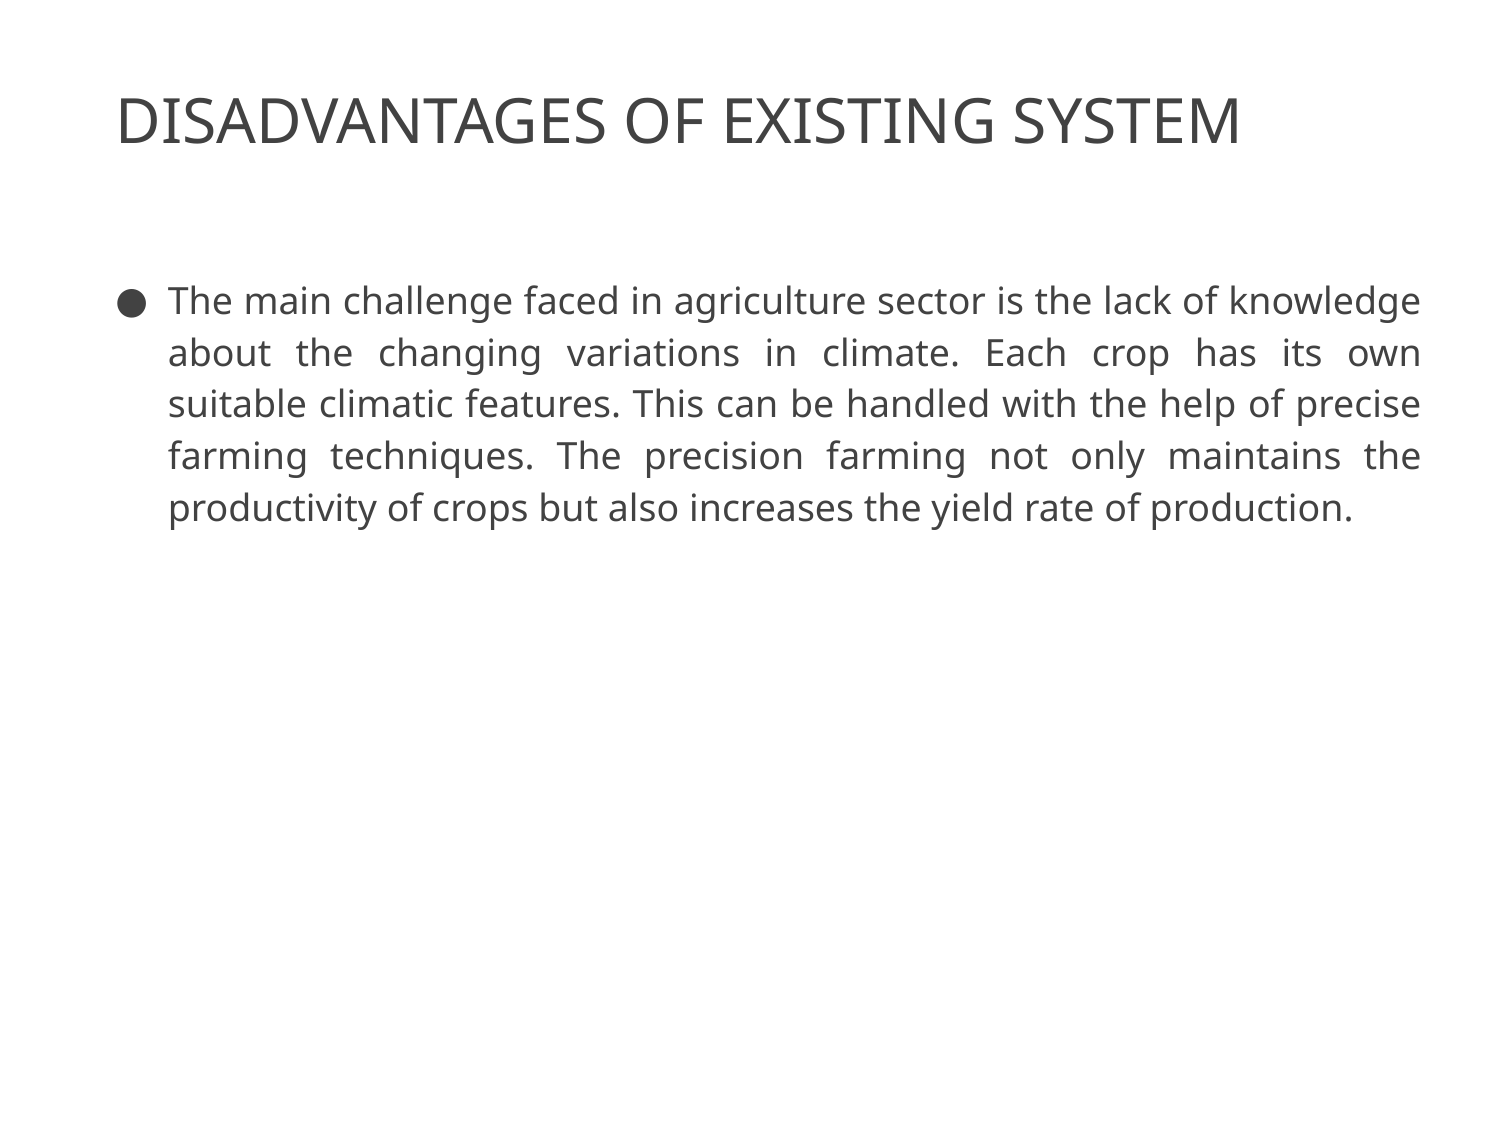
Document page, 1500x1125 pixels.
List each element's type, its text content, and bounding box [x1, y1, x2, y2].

list The main challenge faced in agriculture sector is the lack of knowledge about the changing variations in climate. Each crop has its own suitable climatic features. This can be handled with the help of precise farming techniques. The precision farming not only maintains the productivity of crops but also increases the yield rate of production. [100, 262, 1438, 1000]
title DISADVANTAGES OF EXISTING SYSTEM [100, 37, 1438, 200]
